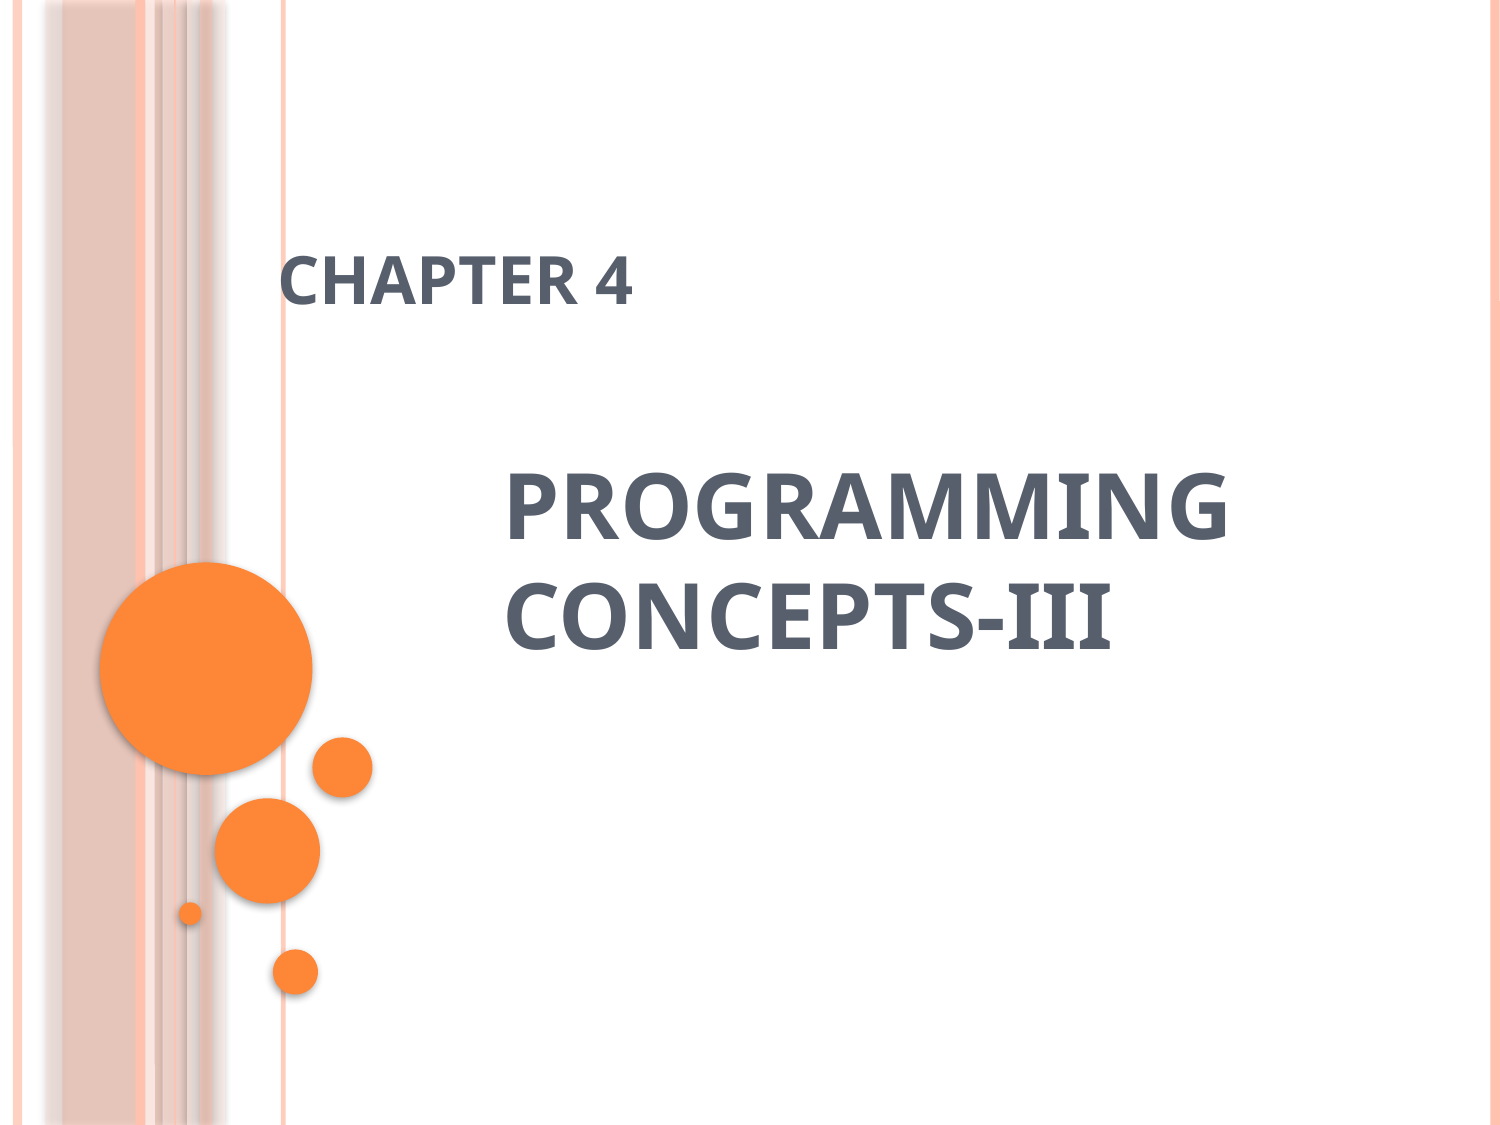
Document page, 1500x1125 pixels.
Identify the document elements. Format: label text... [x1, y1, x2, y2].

text_box Chapter 4 [262, 62, 1275, 325]
title Programming Concepts-III [487, 412, 1500, 675]
